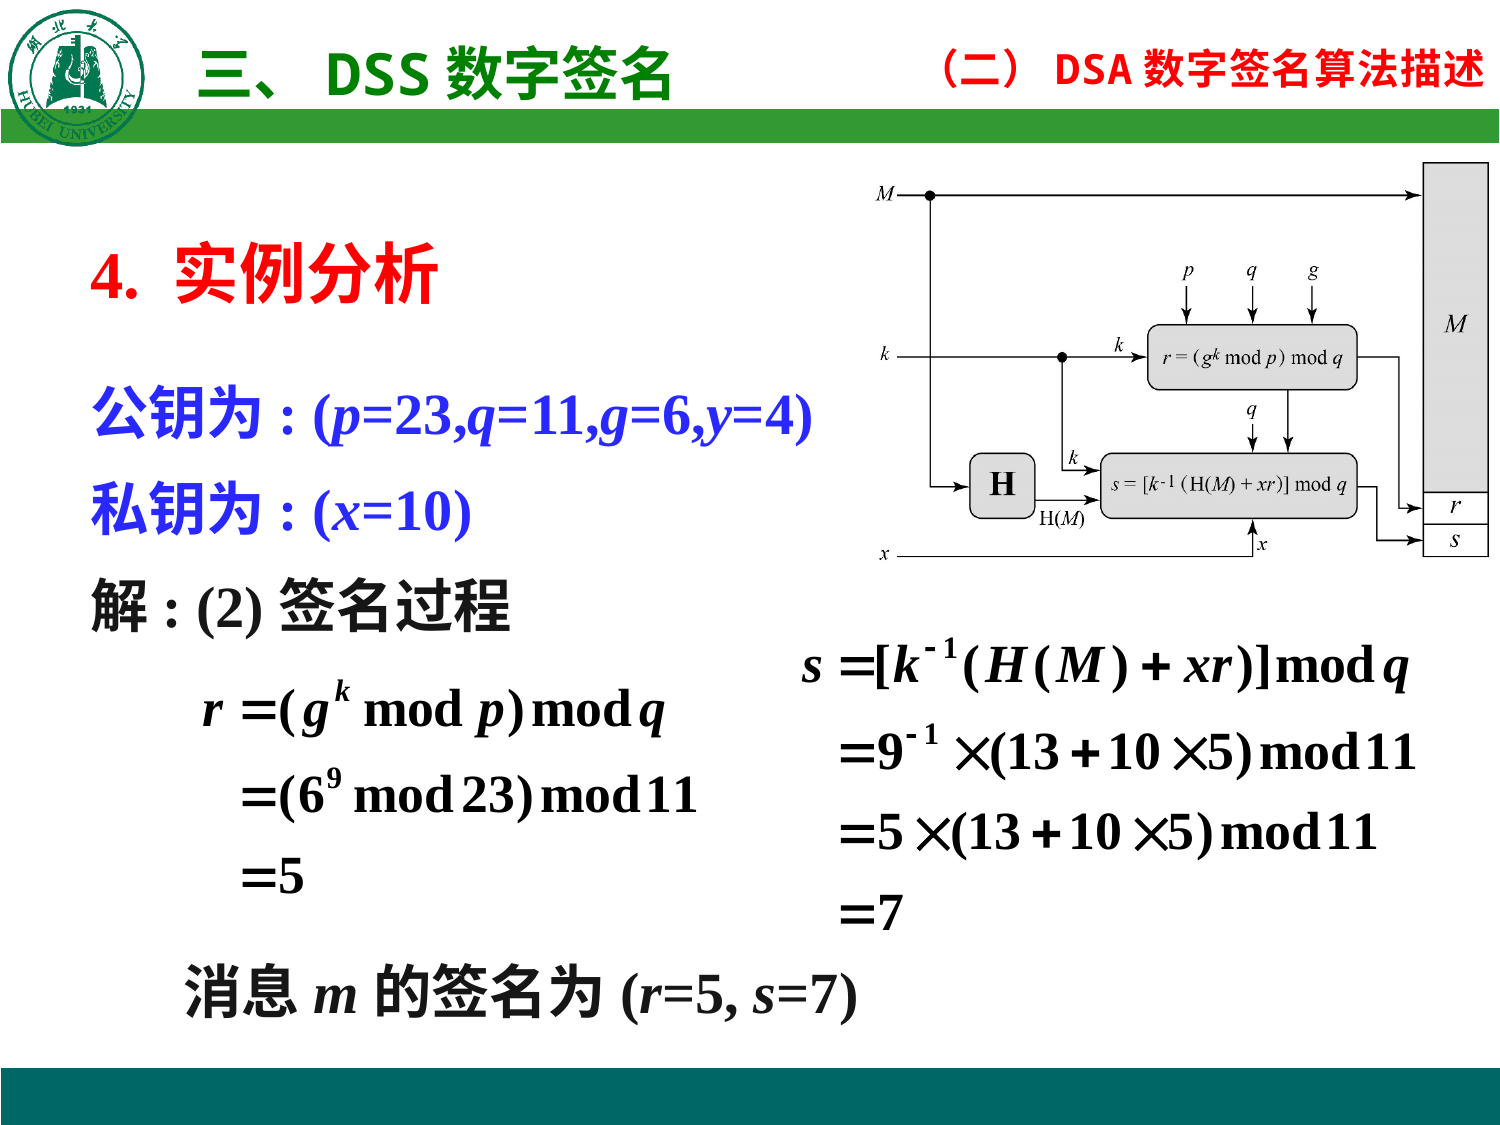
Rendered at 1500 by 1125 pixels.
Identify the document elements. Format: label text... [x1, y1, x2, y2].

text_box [791, 621, 1428, 945]
picture [0, 1067, 1500, 1125]
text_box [192, 664, 711, 906]
picture [0, 0, 167, 175]
list 4. 实例分析 公钥为: (p=23,q=11,g=6,y=4) 私钥为: (x=10) 解: (2)签名过程 消息m的签名为(r=5, s=7) [74, 208, 1426, 1000]
picture [864, 153, 1500, 568]
